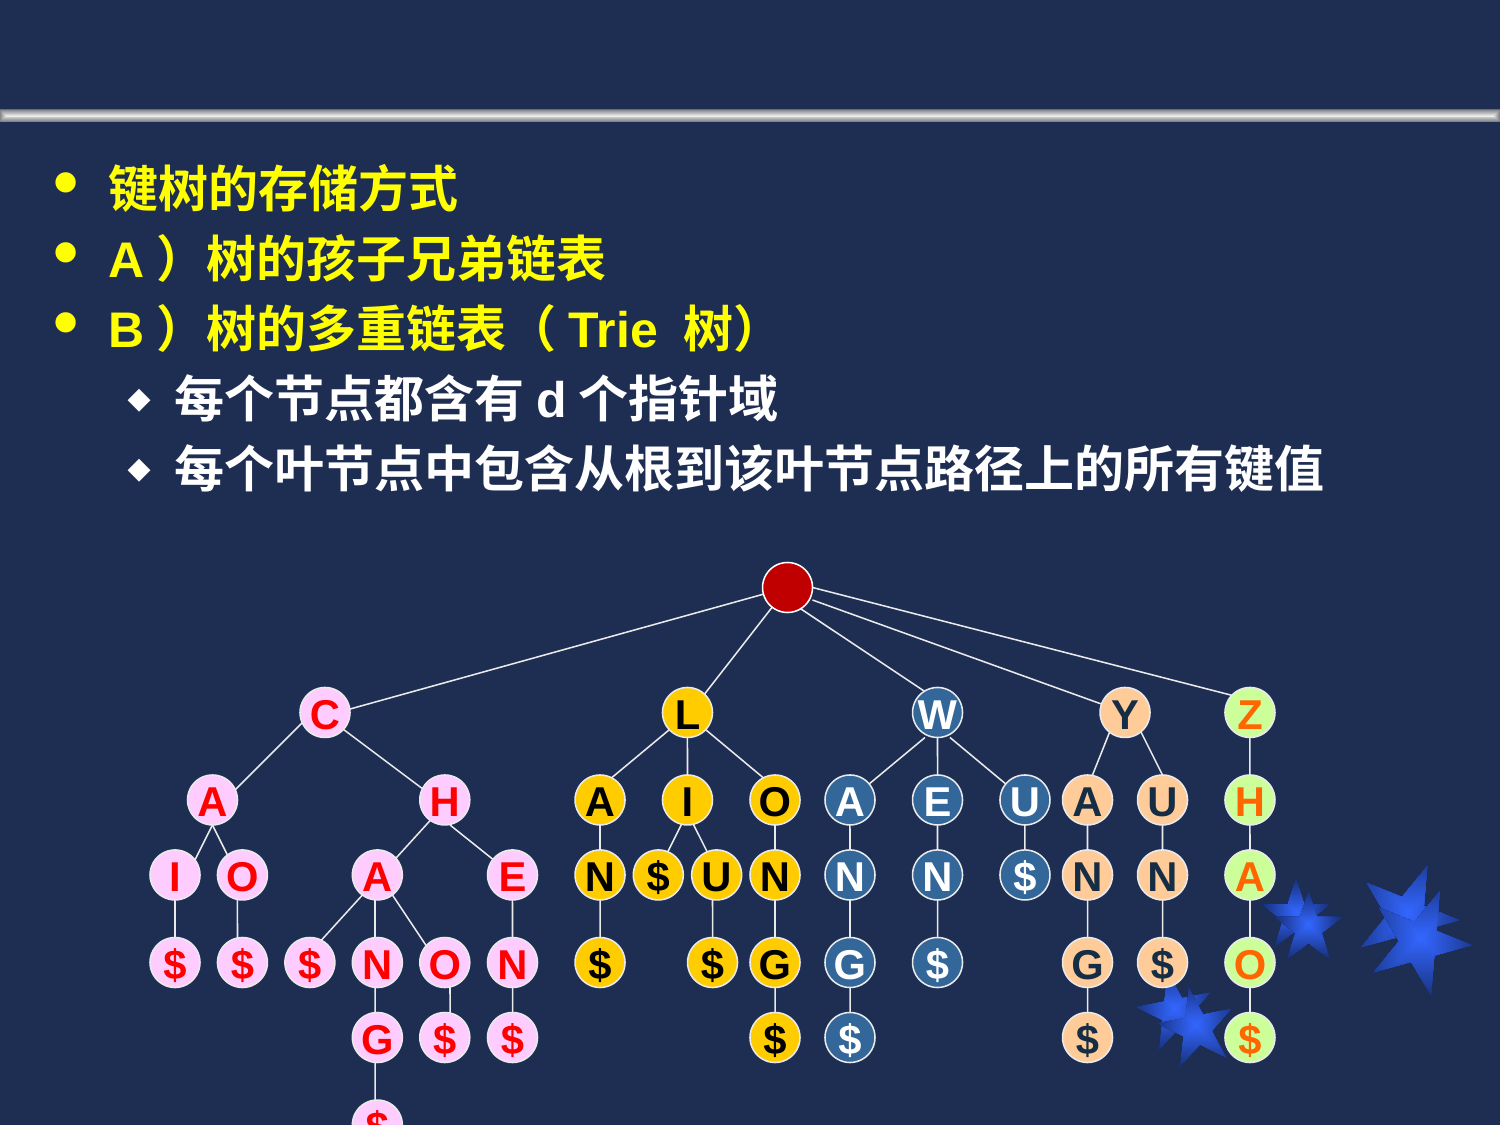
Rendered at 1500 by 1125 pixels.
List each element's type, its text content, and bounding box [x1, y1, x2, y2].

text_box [149, 562, 1276, 1125]
list 键树的存储方式 A）树的孩子兄弟链表 B）树的多重链表（Trie 树） 每个节点都含有d个指针域 每个叶节点中包含从根到该叶节点路径上的所有键值 [37, 149, 1457, 973]
